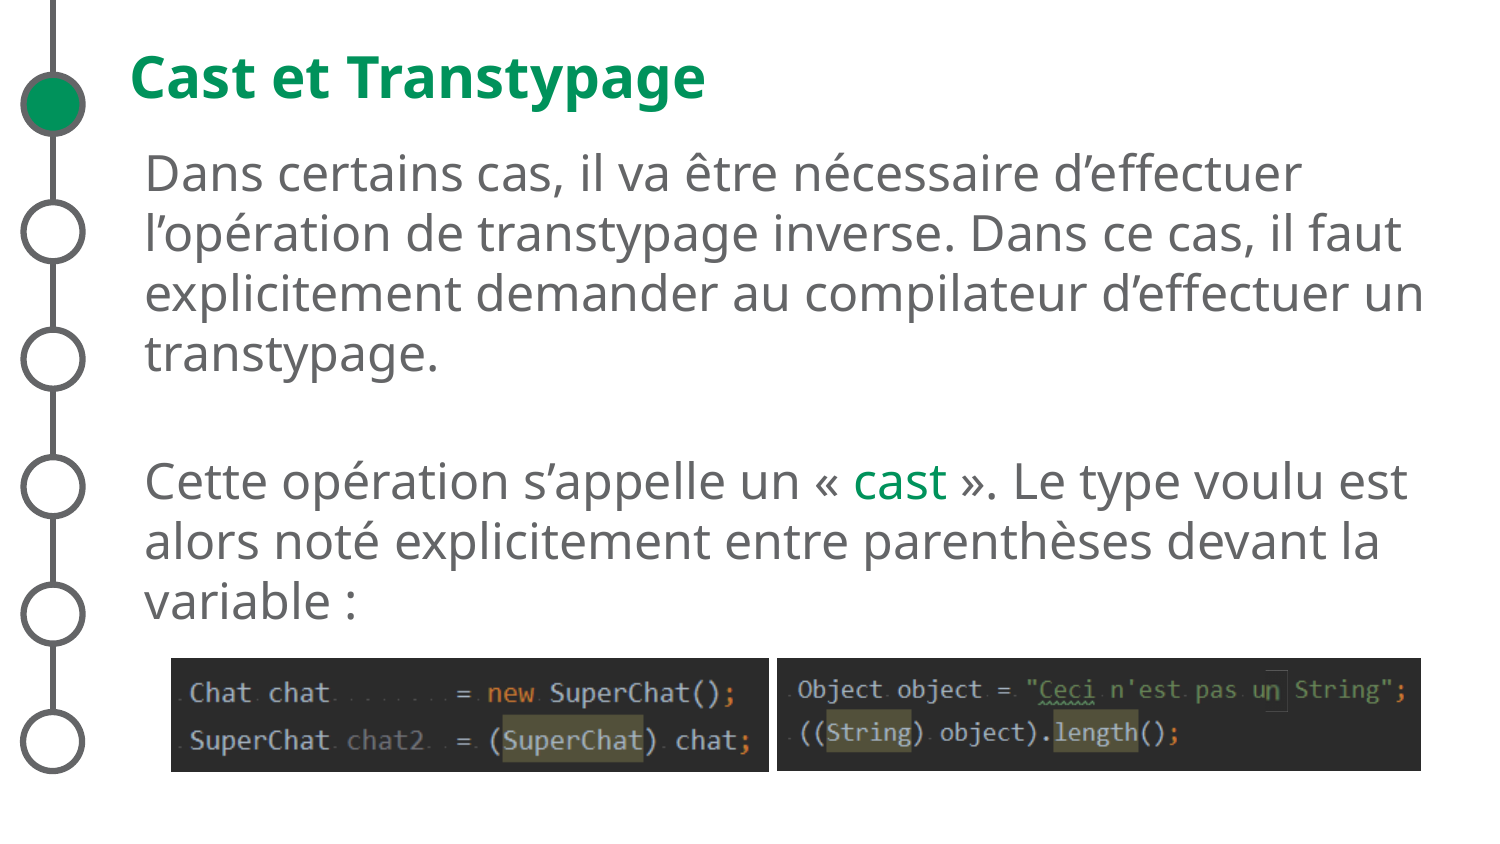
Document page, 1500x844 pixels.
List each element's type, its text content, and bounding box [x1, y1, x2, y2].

picture [170, 658, 769, 772]
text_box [22, 0, 83, 772]
text_box Dans certains cas, il va être nécessaire d’effectuer l’opération de transtypage inverse. Dans ce cas, il faut explicitement demander au compilateur d’effectuer un transtypage. Cette opération s’appelle un « cast ». Le type voulu est alors noté explicitement entre parenthèses devant la variable : [129, 133, 1477, 783]
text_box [777, 658, 1422, 771]
title Cast et Transtypage [129, 30, 1444, 120]
